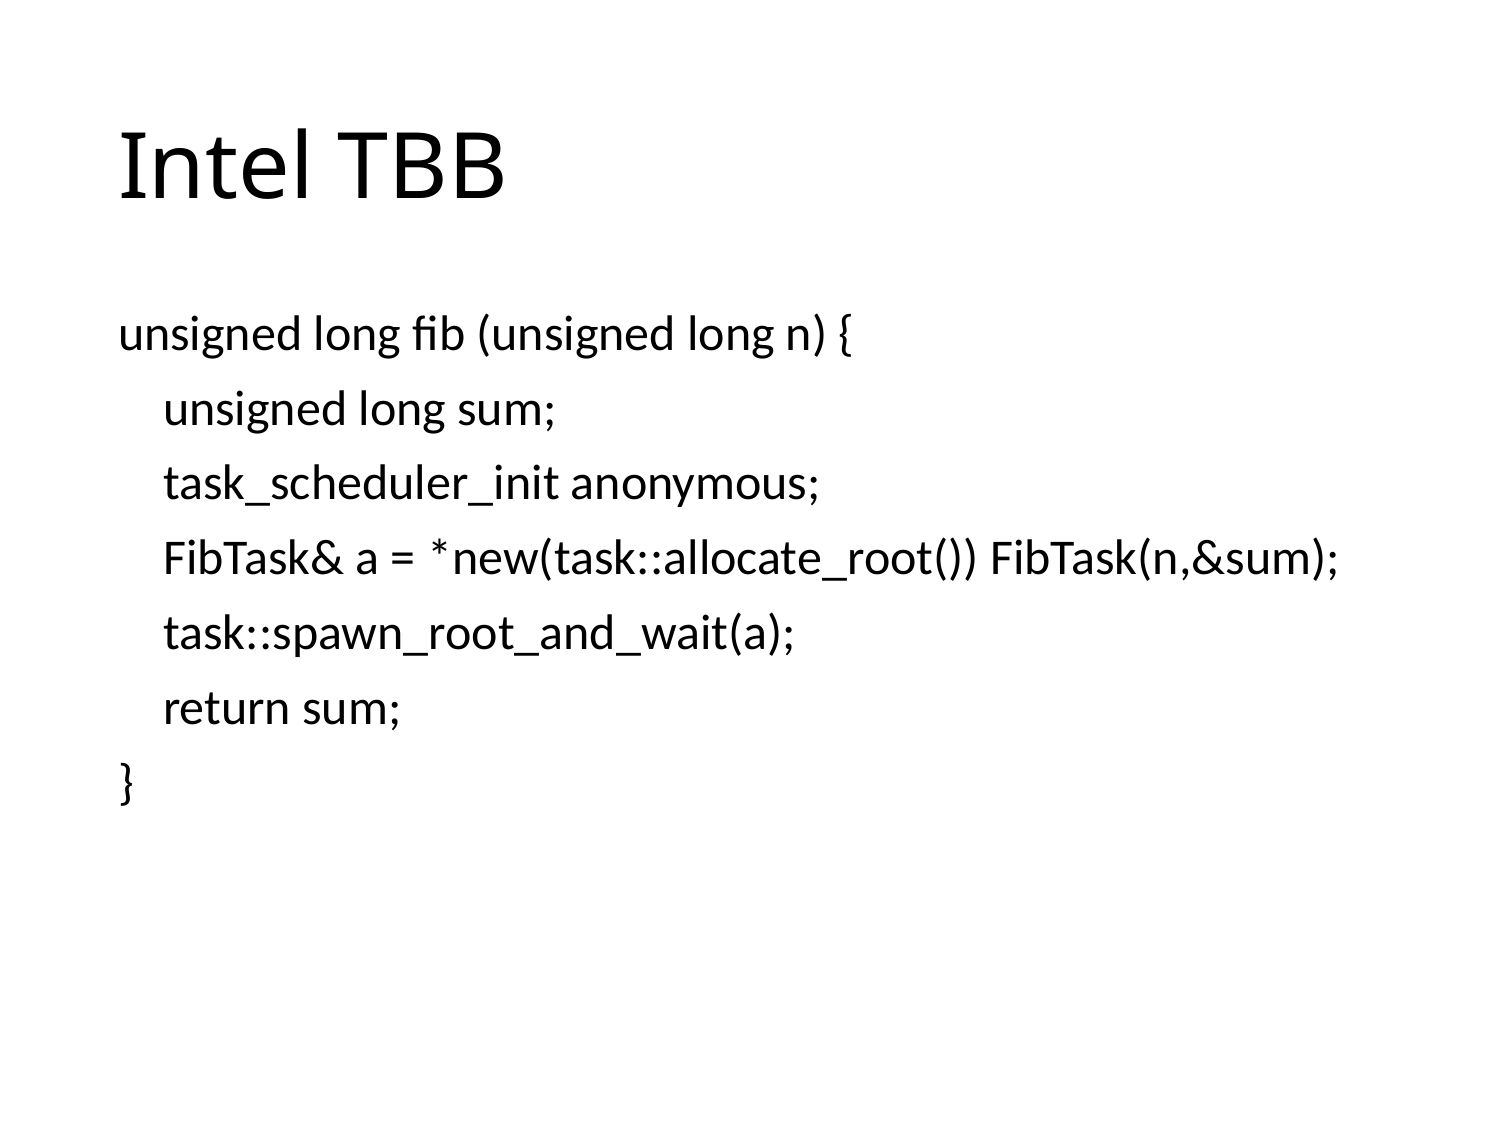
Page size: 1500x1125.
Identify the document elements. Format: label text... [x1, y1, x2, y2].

title Intel TBB [103, 59, 1397, 278]
list unsigned long fib (unsigned long n) { unsigned long sum; task_scheduler_init anonymous; FibTask& a = *new(task::allocate_root()) FibTask(n,&sum); task::spawn_root_and_wait(a); return sum; } [103, 299, 1397, 1014]
